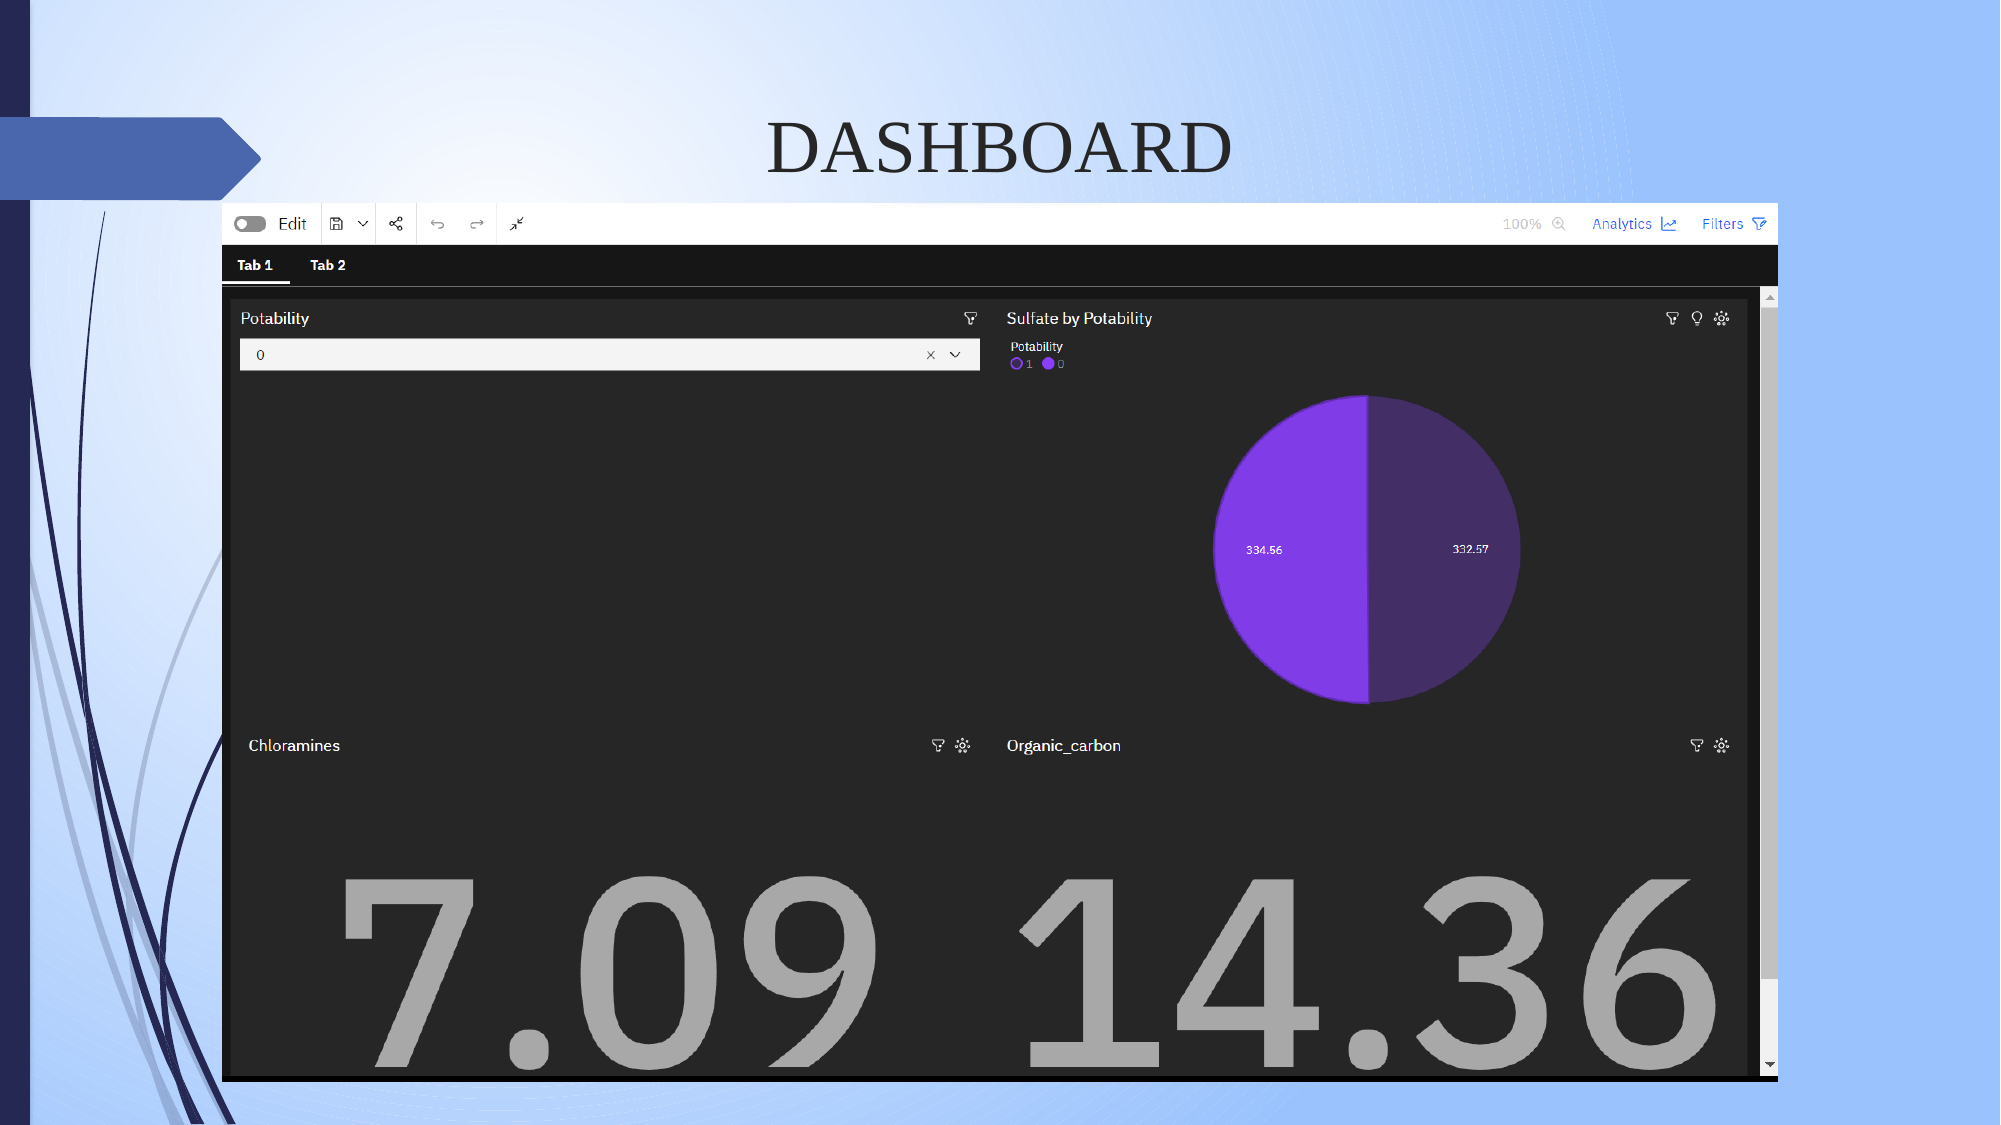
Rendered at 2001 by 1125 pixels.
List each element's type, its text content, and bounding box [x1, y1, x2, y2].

picture [222, 203, 1778, 1082]
title DASHBOARD [150, 89, 1850, 308]
